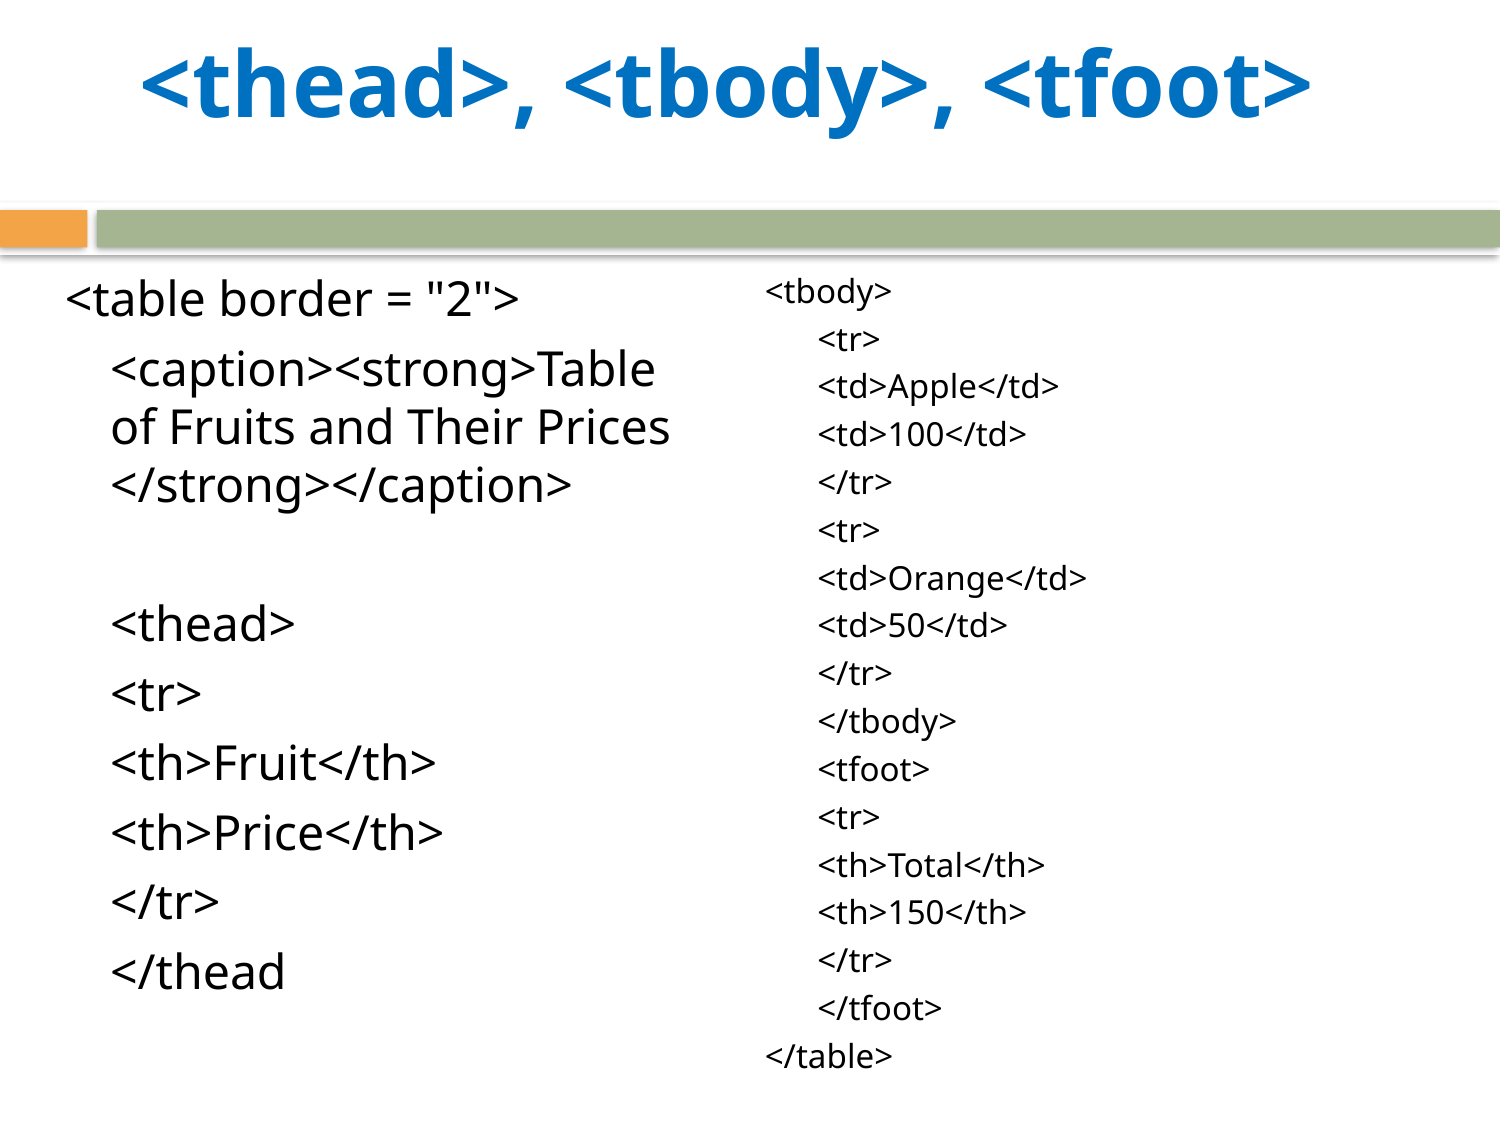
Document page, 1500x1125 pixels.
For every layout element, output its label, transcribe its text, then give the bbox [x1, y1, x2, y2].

list <tbody> <tr> <td>Apple</td> <td>100</td> </tr> <tr> <td>Orange</td> <td>50</td> </tr> </tbody> <tfoot> <tr> <th>Total</th> <th>150</th> </tr> </tfoot> </table> [750, 262, 1425, 1088]
title <thead>, <tbody>, <tfoot> [125, 0, 1463, 163]
list <table border = "2"> <caption><strong>Table of Fruits and Their Prices </strong></caption> <thead> <tr> <th>Fruit</th> <th>Price</th> </tr> </thead [50, 260, 688, 1050]
